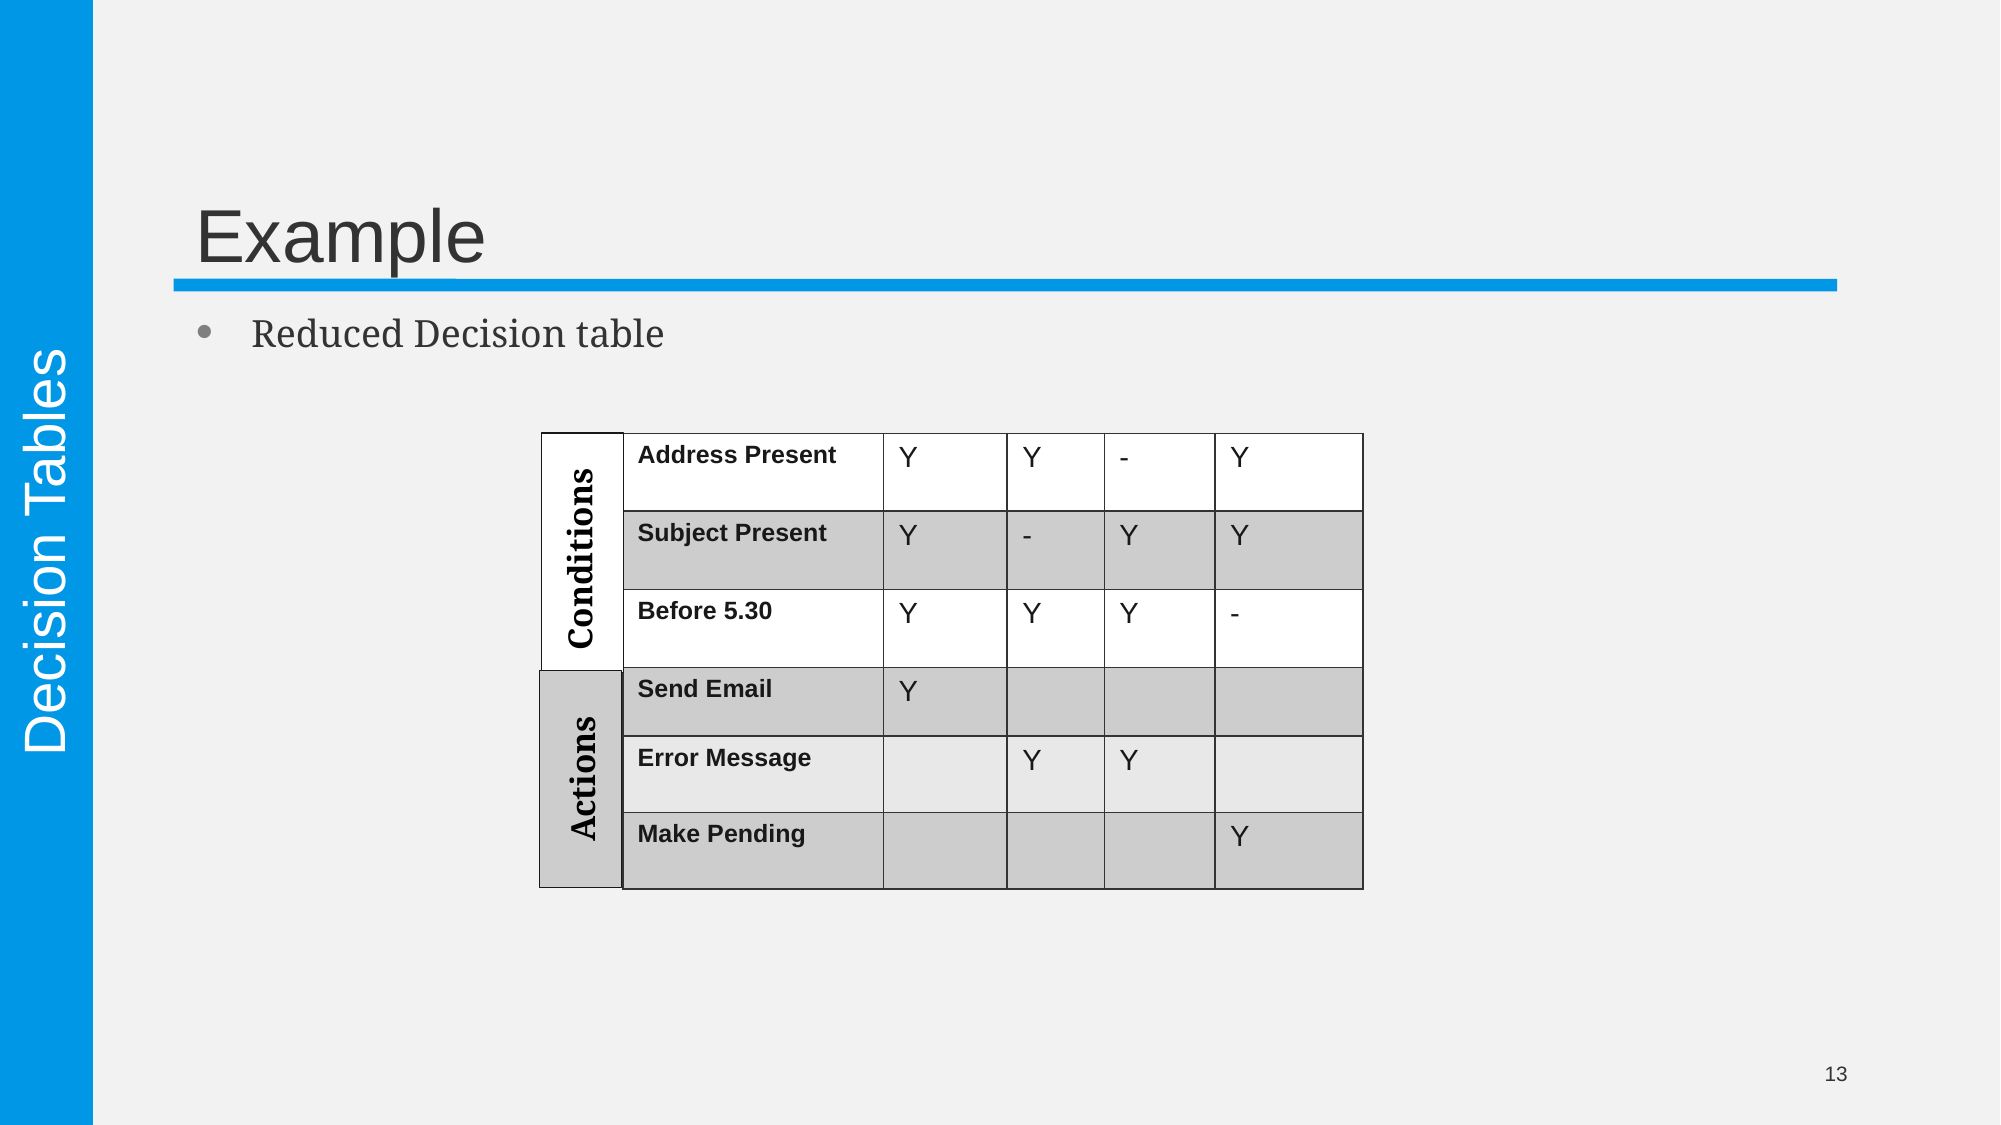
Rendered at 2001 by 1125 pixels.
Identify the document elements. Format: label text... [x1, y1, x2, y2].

table_cell [1216, 668, 1362, 735]
table_cell Y [1216, 512, 1362, 589]
table_cell Y [1008, 737, 1104, 812]
table_cell Subject Present [625, 512, 883, 589]
table_cell Y [884, 590, 1006, 667]
text_box [539, 431, 551, 668]
table_cell [1105, 668, 1214, 735]
table_cell Y [1008, 590, 1104, 667]
title Example [180, 47, 1830, 285]
table_cell Send Email [624, 668, 883, 735]
table_cell Y [1105, 590, 1214, 667]
table_header Y [1008, 434, 1104, 510]
list Reduced Decision table [180, 302, 1830, 963]
table_cell [884, 813, 1006, 888]
table_cell Y [1105, 512, 1214, 589]
text_box Actions [554, 700, 610, 858]
table_header Y [1216, 434, 1362, 510]
table_cell Y [884, 668, 1006, 735]
table_cell [1008, 813, 1104, 888]
title Decision Tables [9, 47, 85, 1059]
table_cell - [1008, 512, 1104, 589]
slide_number 13 [1412, 1042, 1863, 1103]
table_cell [1008, 668, 1104, 735]
table_cell Y [1105, 737, 1214, 812]
table_cell Make Pending [624, 813, 883, 888]
table_cell [884, 737, 1006, 812]
table_header Y [884, 434, 1006, 510]
table_cell [1105, 813, 1214, 888]
text_box [607, 431, 625, 675]
text_box Conditions [551, 418, 607, 668]
text_box [537, 668, 623, 889]
table_cell Y [1216, 813, 1362, 888]
table_cell Y [884, 512, 1006, 589]
table_cell Before 5.30 [625, 590, 883, 667]
table_cell - [1216, 590, 1362, 667]
table_cell [1216, 737, 1362, 812]
table_header Address Present [625, 434, 883, 510]
table_header - [1105, 434, 1214, 510]
table_cell Error Message [624, 737, 883, 812]
